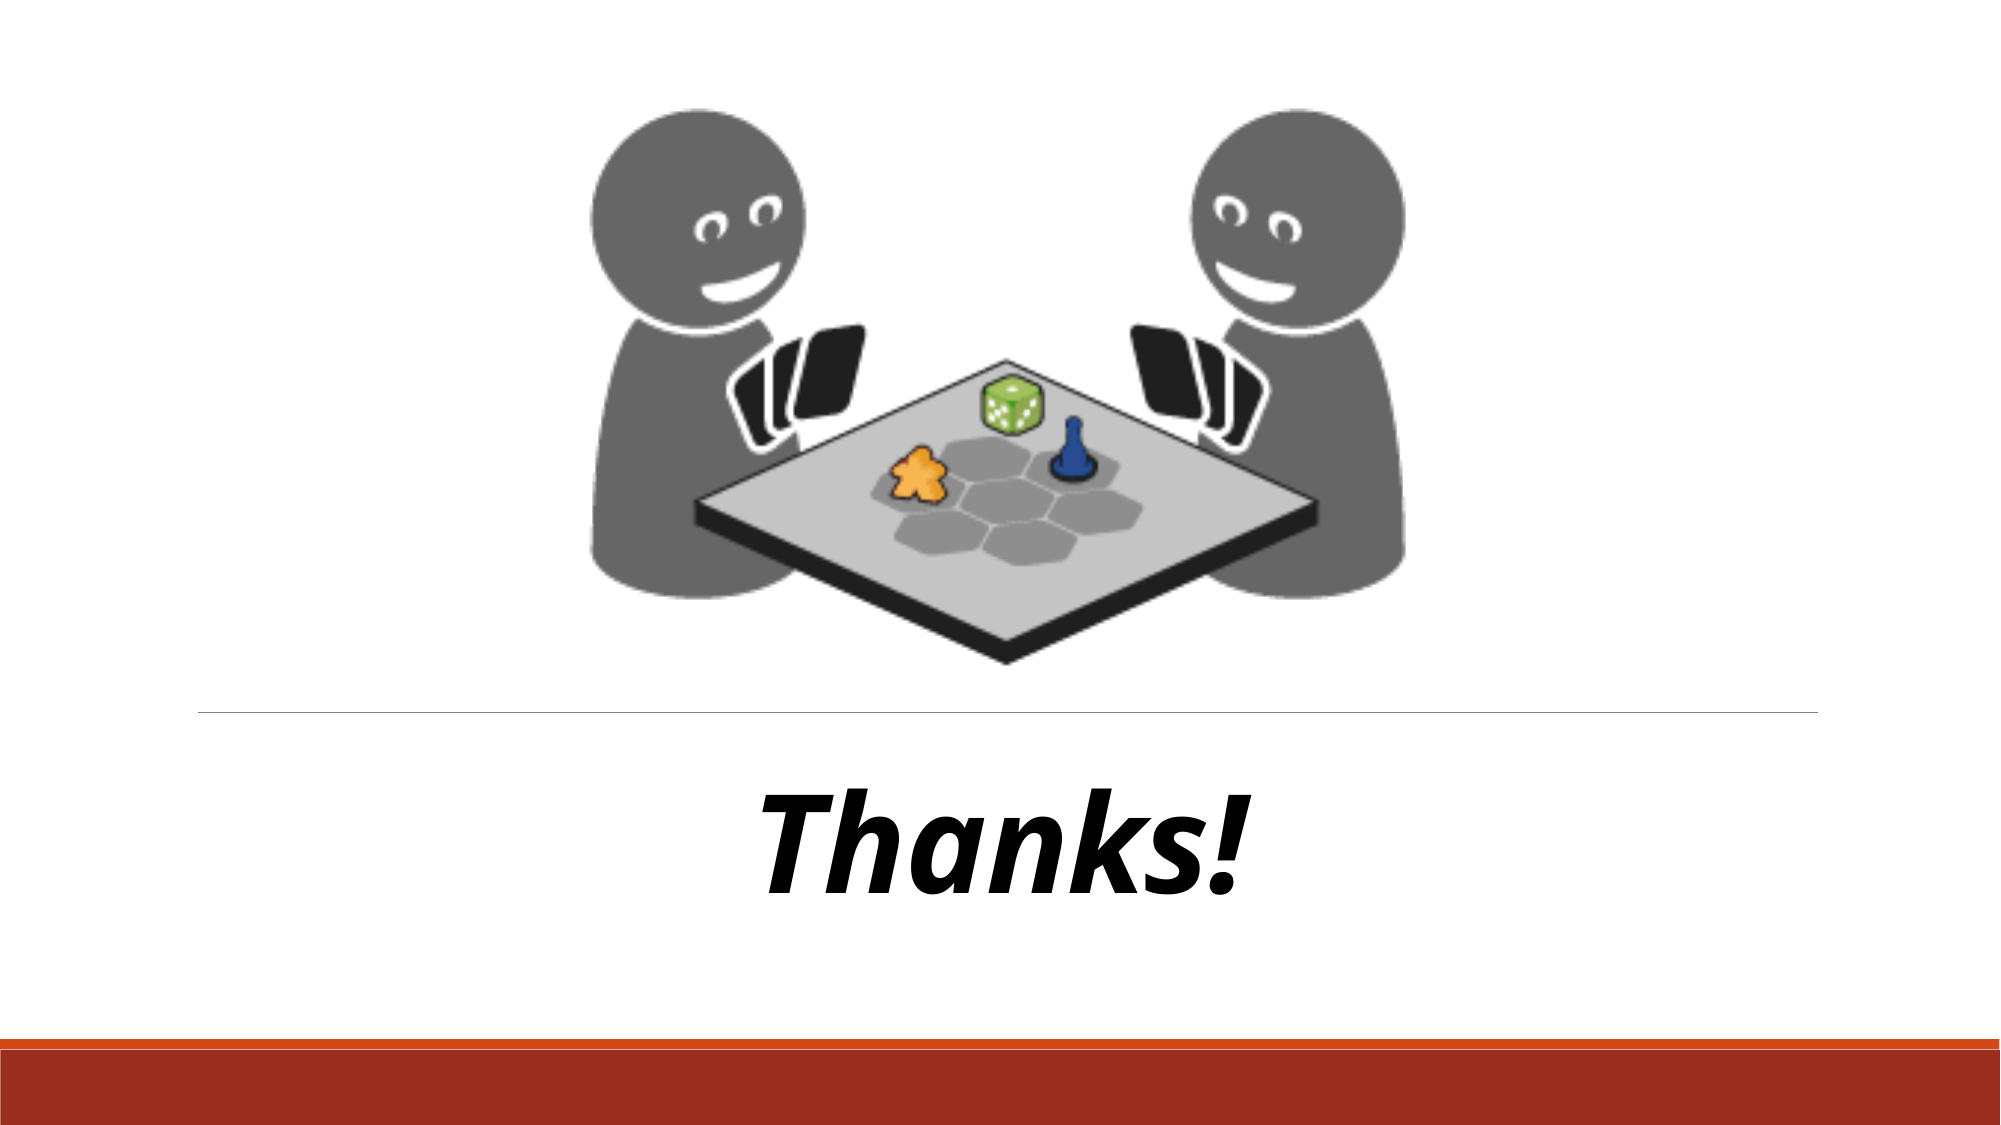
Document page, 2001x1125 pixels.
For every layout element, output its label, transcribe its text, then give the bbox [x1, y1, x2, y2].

title Thanks! [88, 601, 1912, 930]
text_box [532, 62, 1468, 687]
